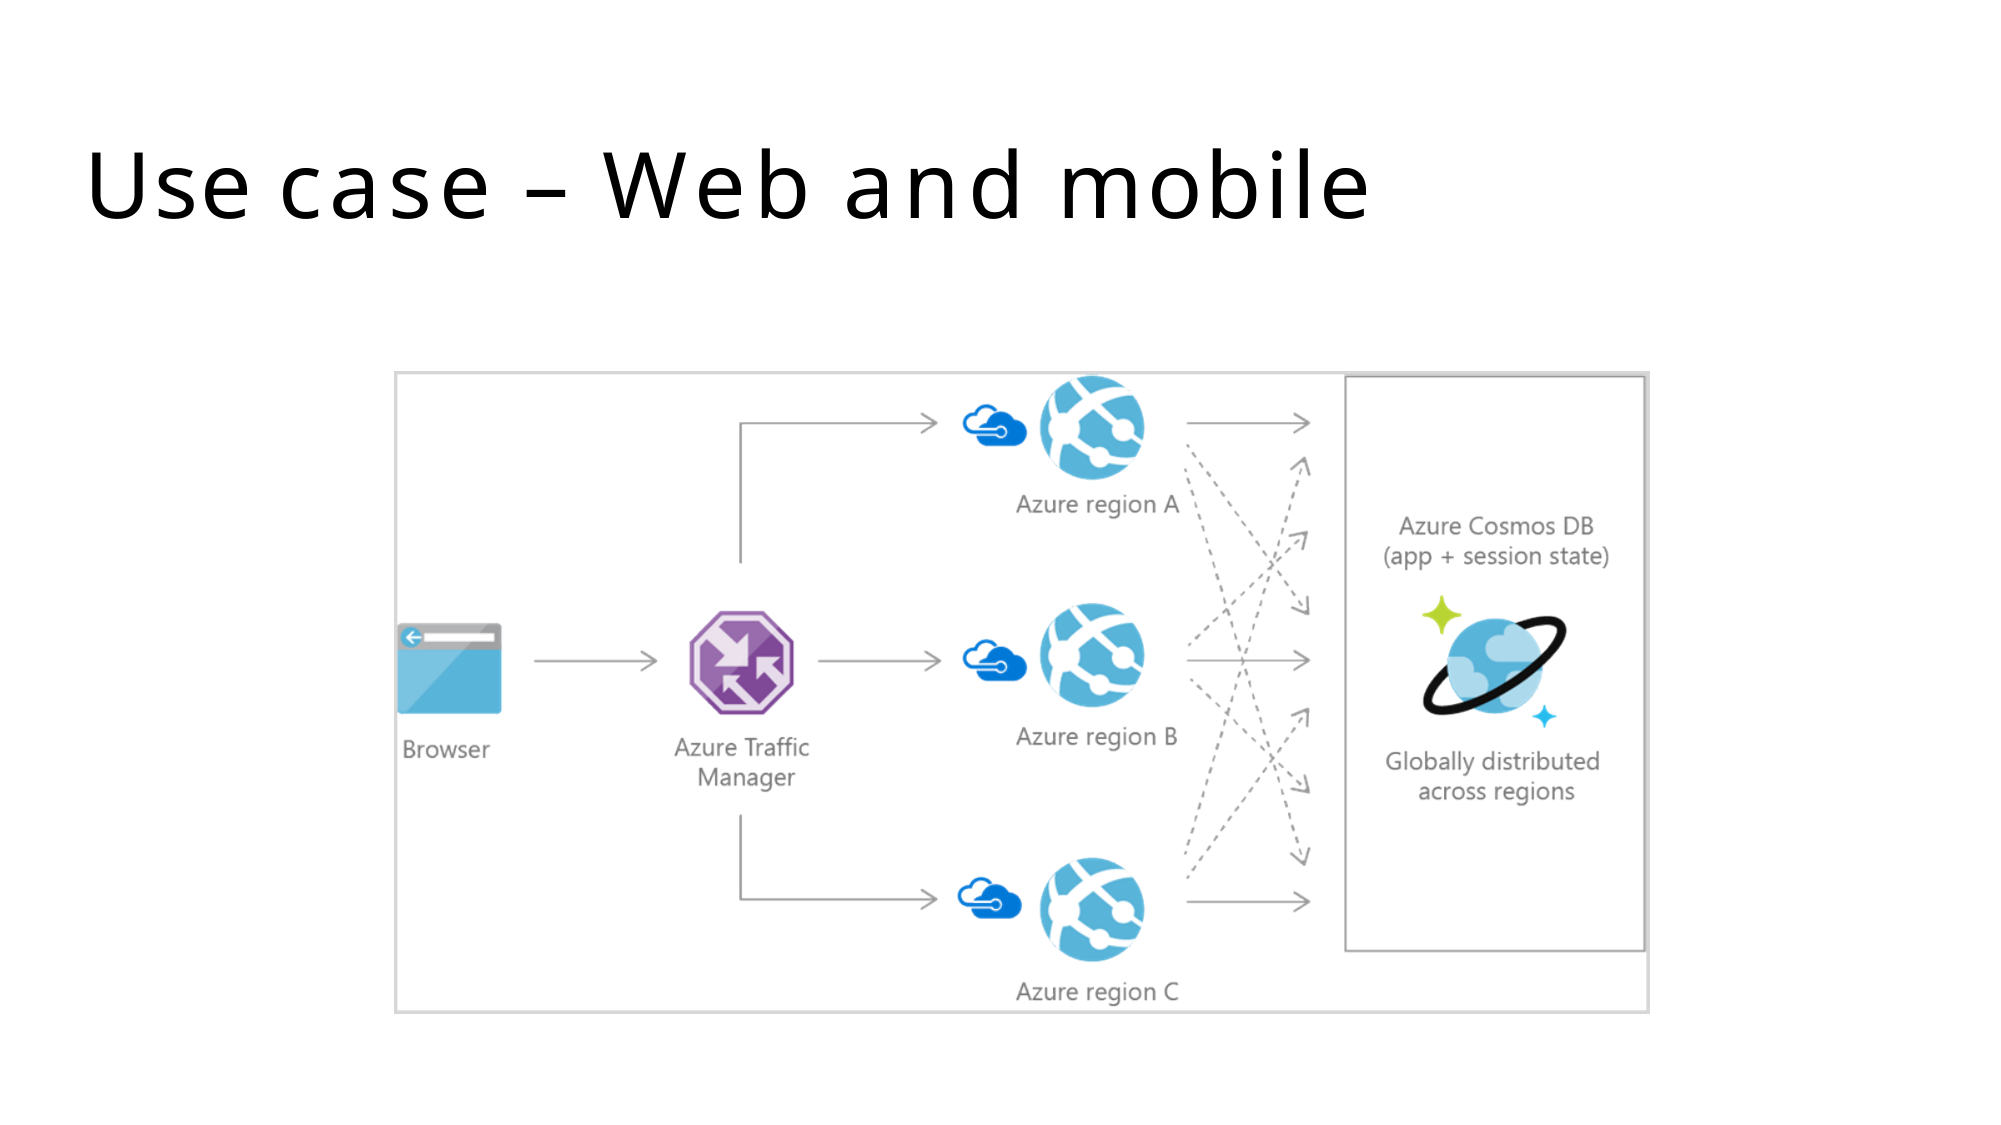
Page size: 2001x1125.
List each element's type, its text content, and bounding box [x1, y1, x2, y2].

title Use case – Web and mobile [83, 85, 1520, 276]
picture [394, 371, 1650, 1014]
